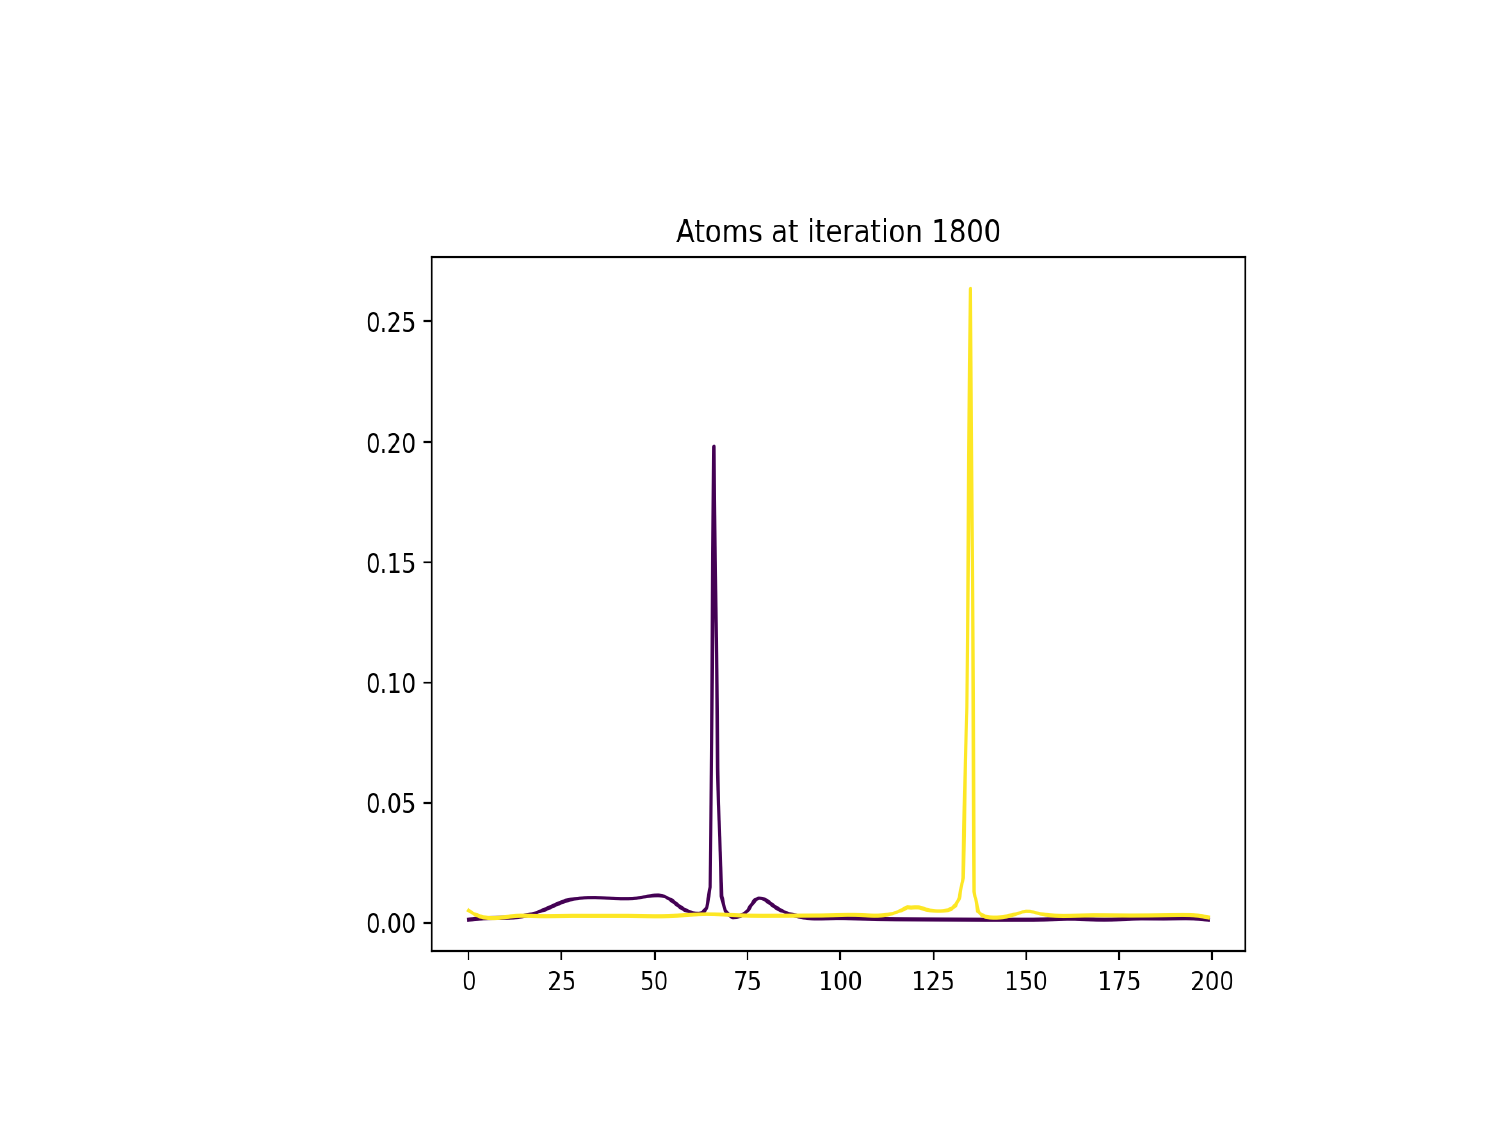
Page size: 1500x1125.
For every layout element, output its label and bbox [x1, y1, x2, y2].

picture [299, 149, 1351, 1051]
